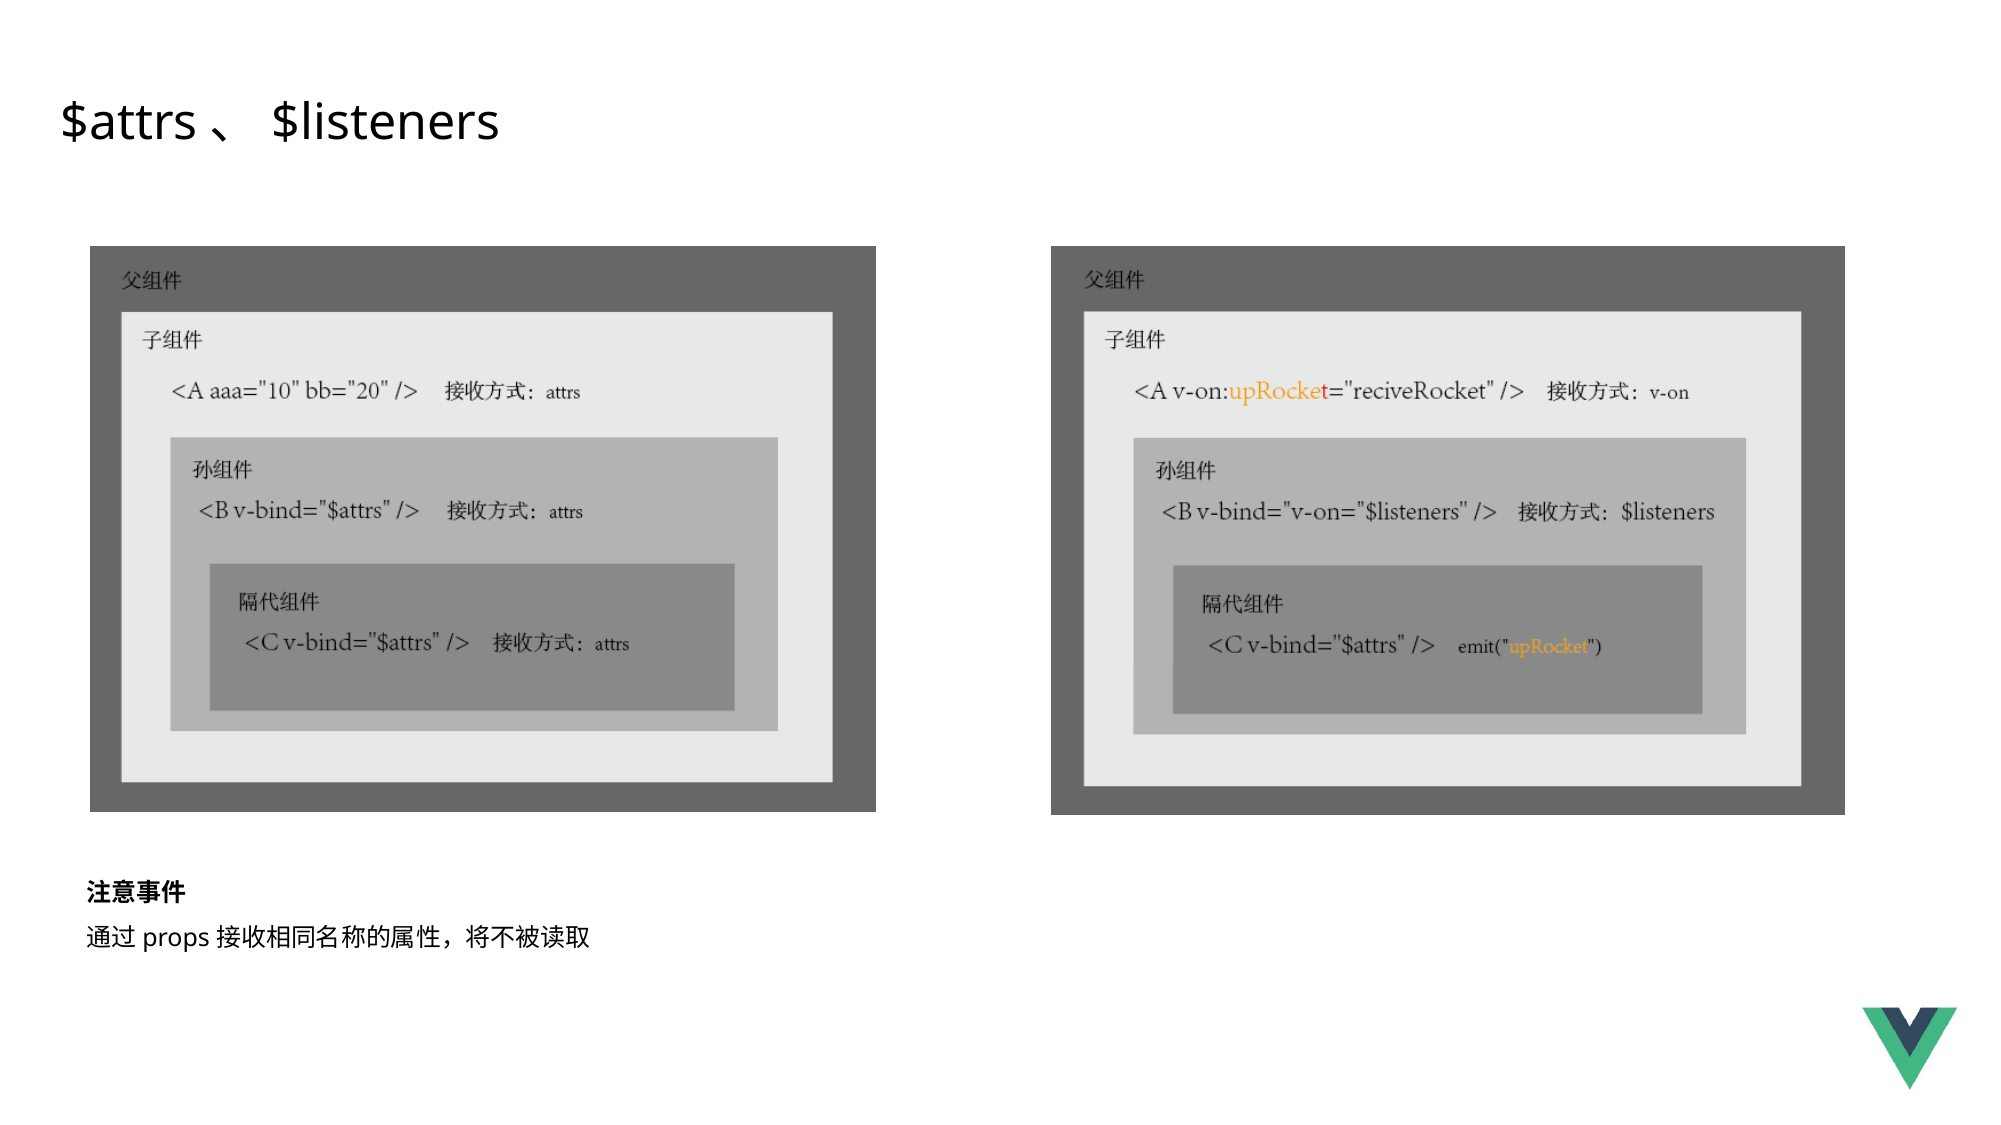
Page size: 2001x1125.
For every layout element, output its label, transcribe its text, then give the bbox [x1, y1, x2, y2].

text_box $attrs、$listeners [45, 82, 516, 157]
picture [1051, 246, 1845, 815]
picture [90, 246, 876, 812]
picture [1862, 1001, 1957, 1096]
text_box 注意事件 通过props接收相同名称的属性，将不被读取 [71, 854, 606, 959]
